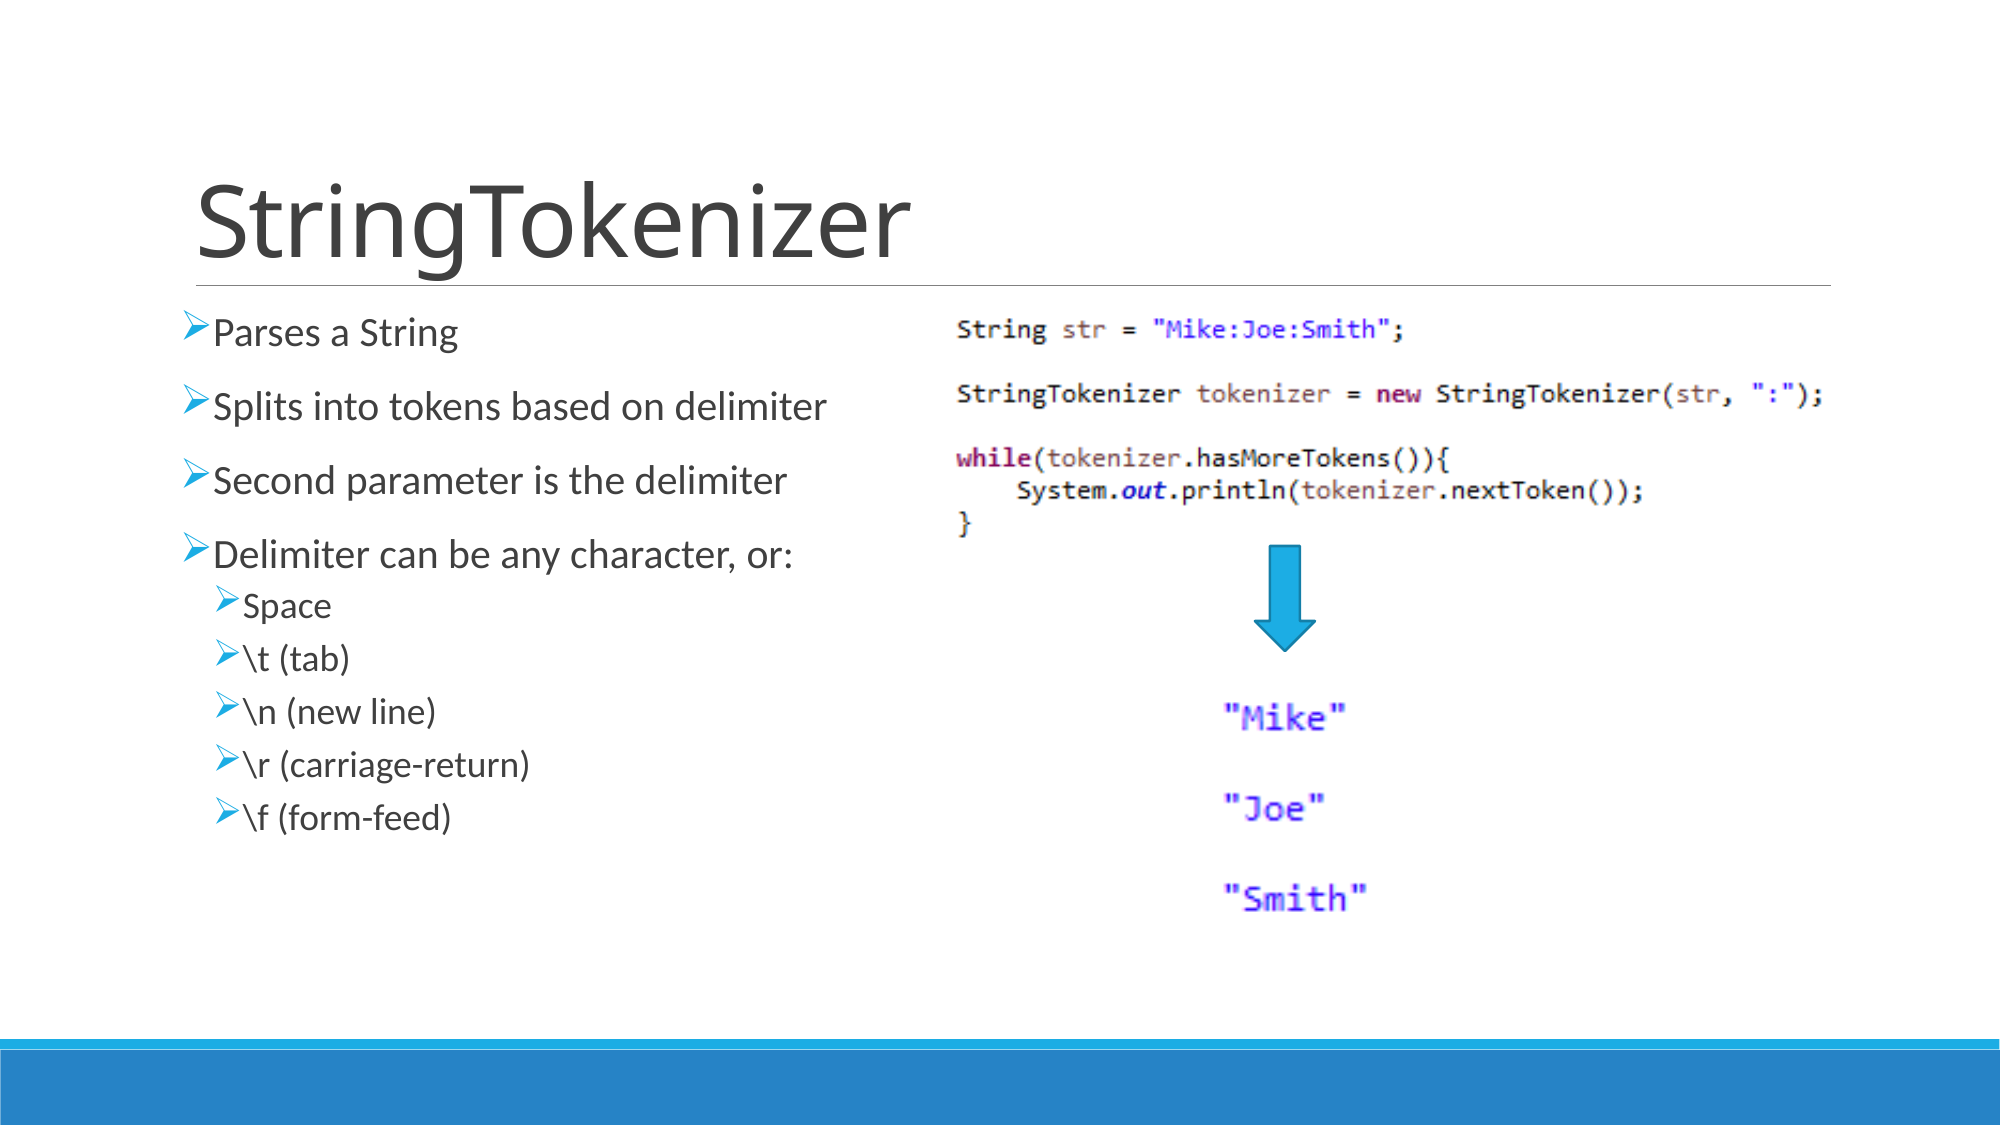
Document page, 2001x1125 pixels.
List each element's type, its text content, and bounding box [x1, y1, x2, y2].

list Parses a String Splits into tokens based on delimiter Second parameter is the delimiter Delimiter can be any character, or: Space \t (tab) \n (new line) \r (carriage-return) \f (form-feed) [180, 302, 1830, 963]
title StringTokenizer [180, 47, 1830, 285]
picture [1207, 683, 1383, 931]
picture [936, 302, 1831, 556]
text_box [1253, 564, 1317, 652]
